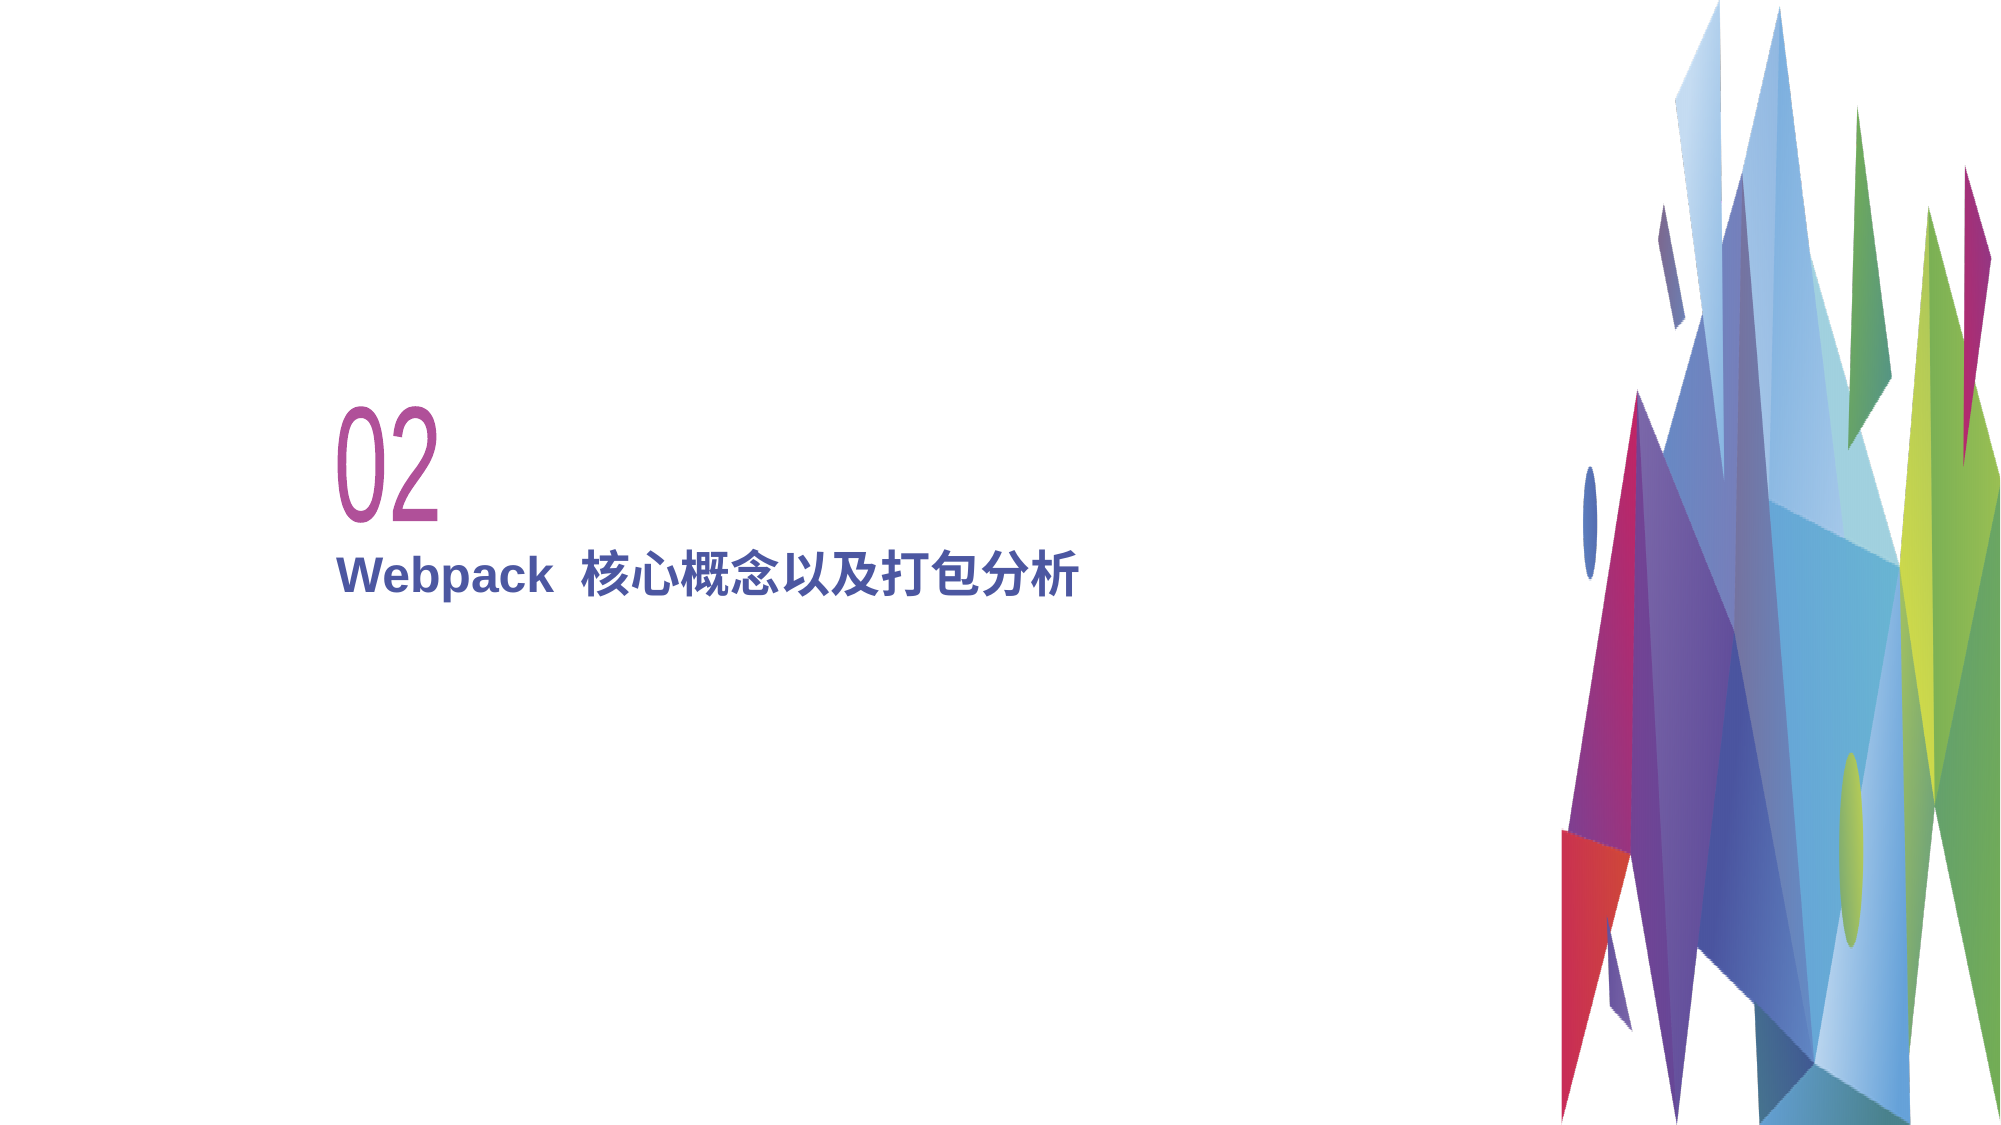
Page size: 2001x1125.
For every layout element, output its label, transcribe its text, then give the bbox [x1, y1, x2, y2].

title Webpack 核心概念以及打包分析 [321, 522, 1206, 631]
picture [1561, 0, 2001, 1125]
